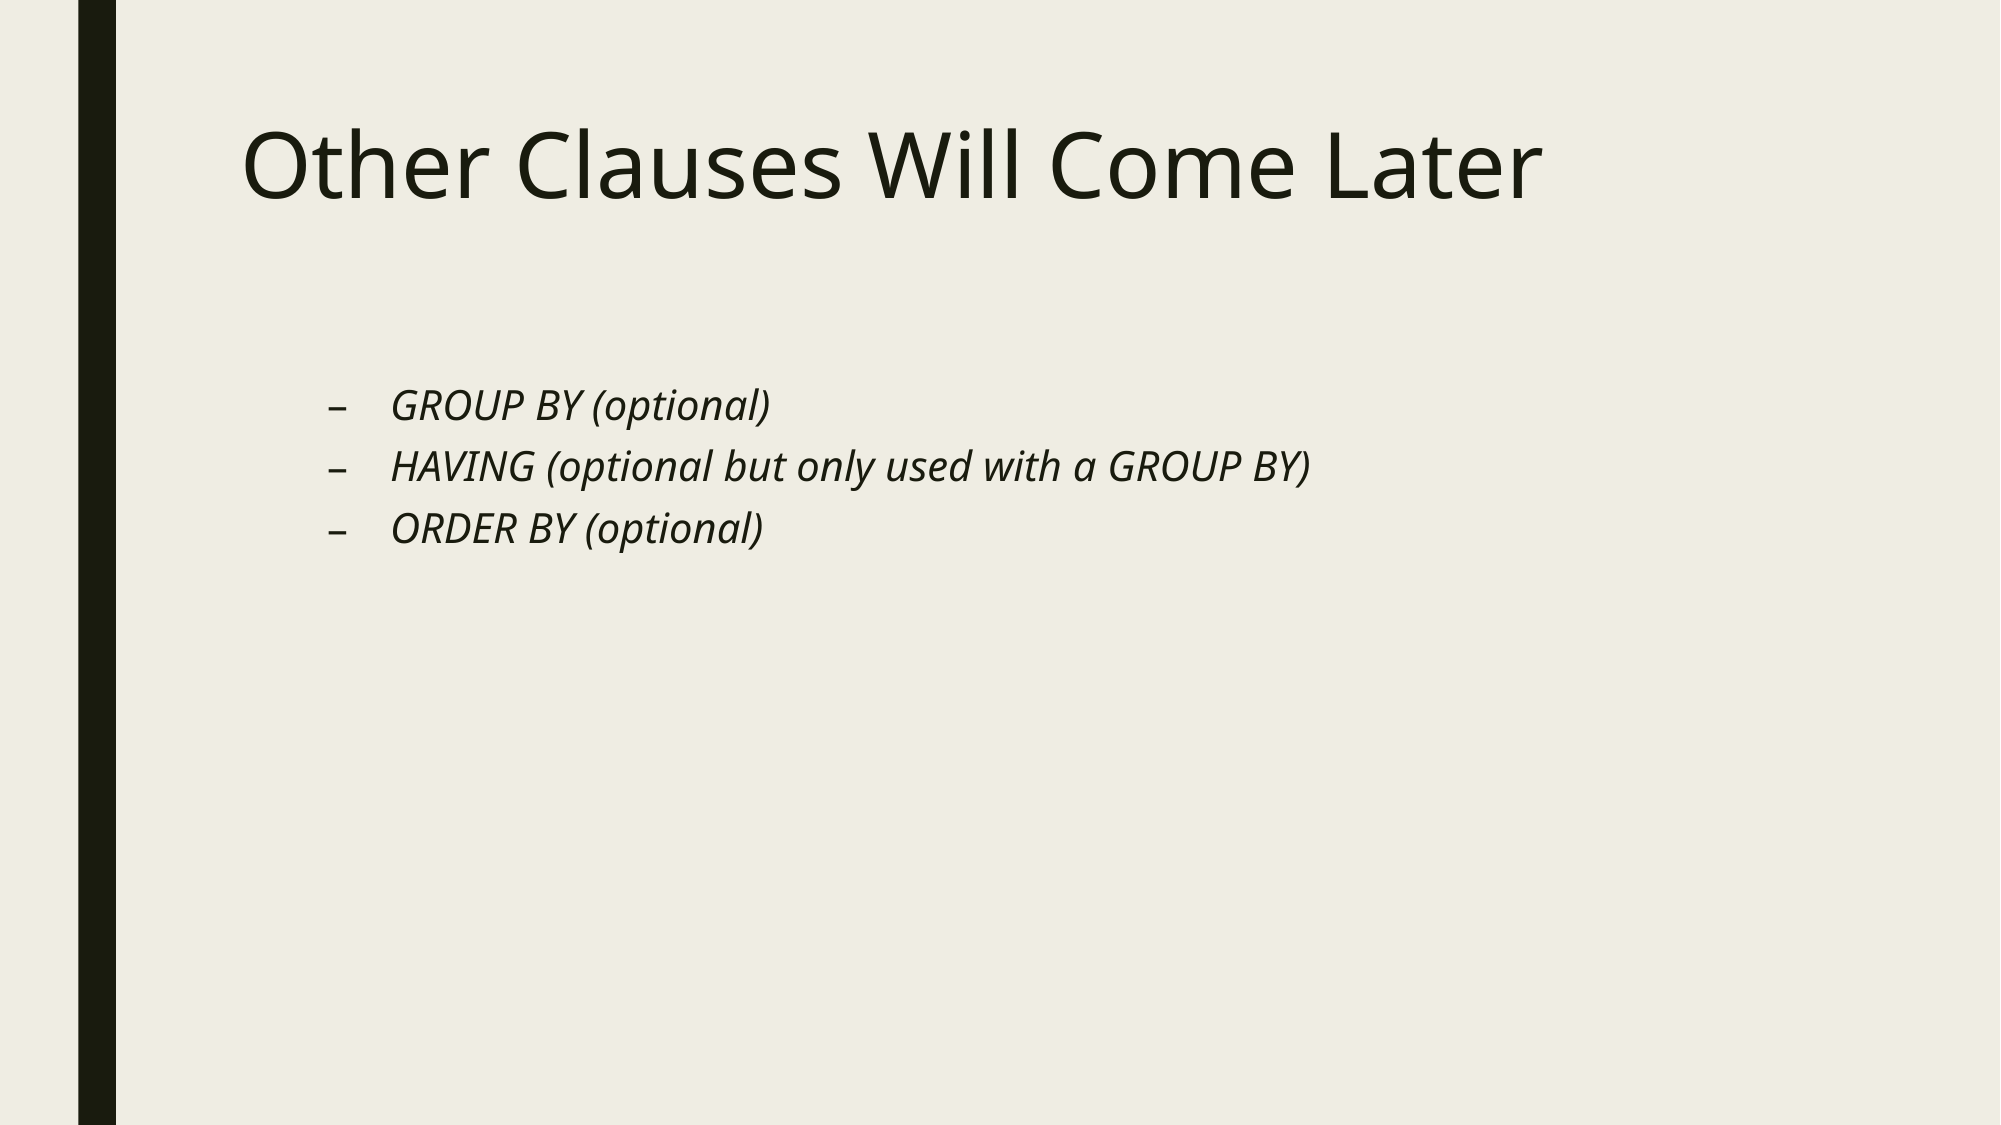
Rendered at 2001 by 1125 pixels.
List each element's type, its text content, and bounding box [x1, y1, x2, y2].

title Other Clauses Will Come Later [225, 112, 1800, 357]
list GROUP BY (optional) HAVING (optional but only used with a GROUP BY) ORDER BY (optional) [225, 375, 1800, 1033]
